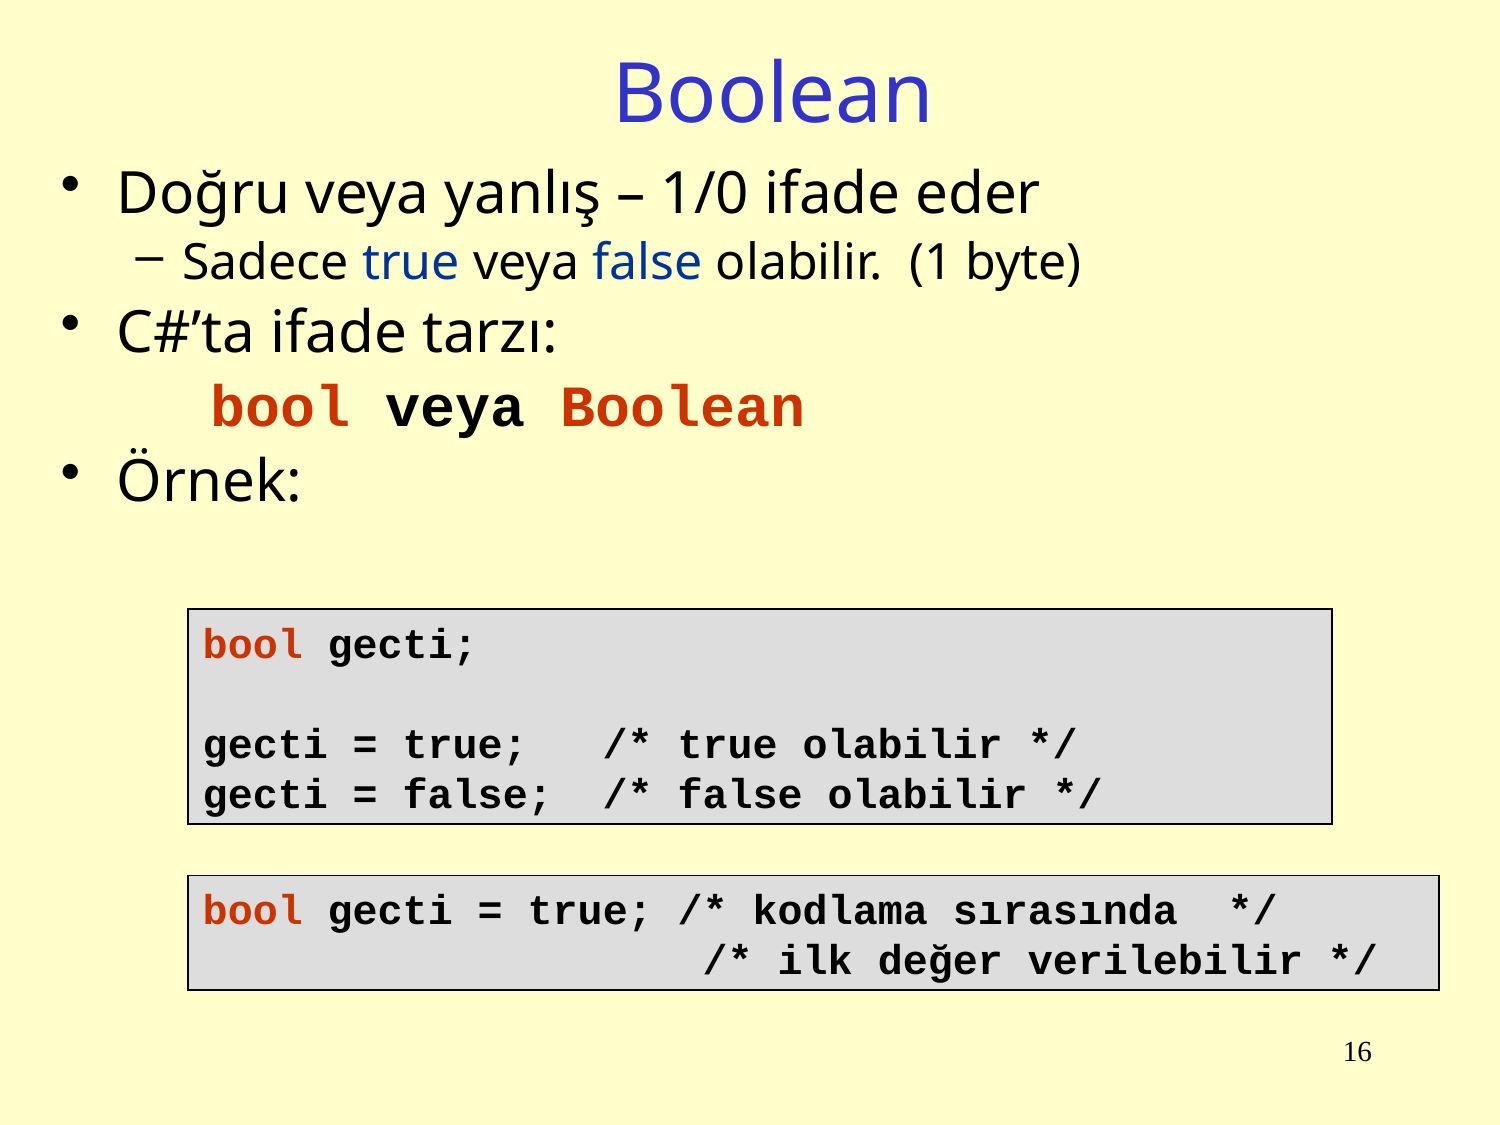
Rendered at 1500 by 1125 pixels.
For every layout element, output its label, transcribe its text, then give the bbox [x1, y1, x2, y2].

slide_number 16 [1074, 1024, 1388, 1101]
title Boolean [108, 40, 1439, 138]
list Doğru veya yanlış – 1/0 ifade eder Sadece true veya false olabilir. (1 byte) C#’ta ifade tarzı: bool veya Boolean Örnek: [45, 155, 1440, 555]
text_box bool gecti = true; /* kodlama sırasında */ /* ilk değer verilebilir */ [187, 875, 1440, 991]
text_box bool gecti; gecti = true; /* true olabilir */ gecti = false; /* false olabilir */ [187, 609, 1332, 824]
